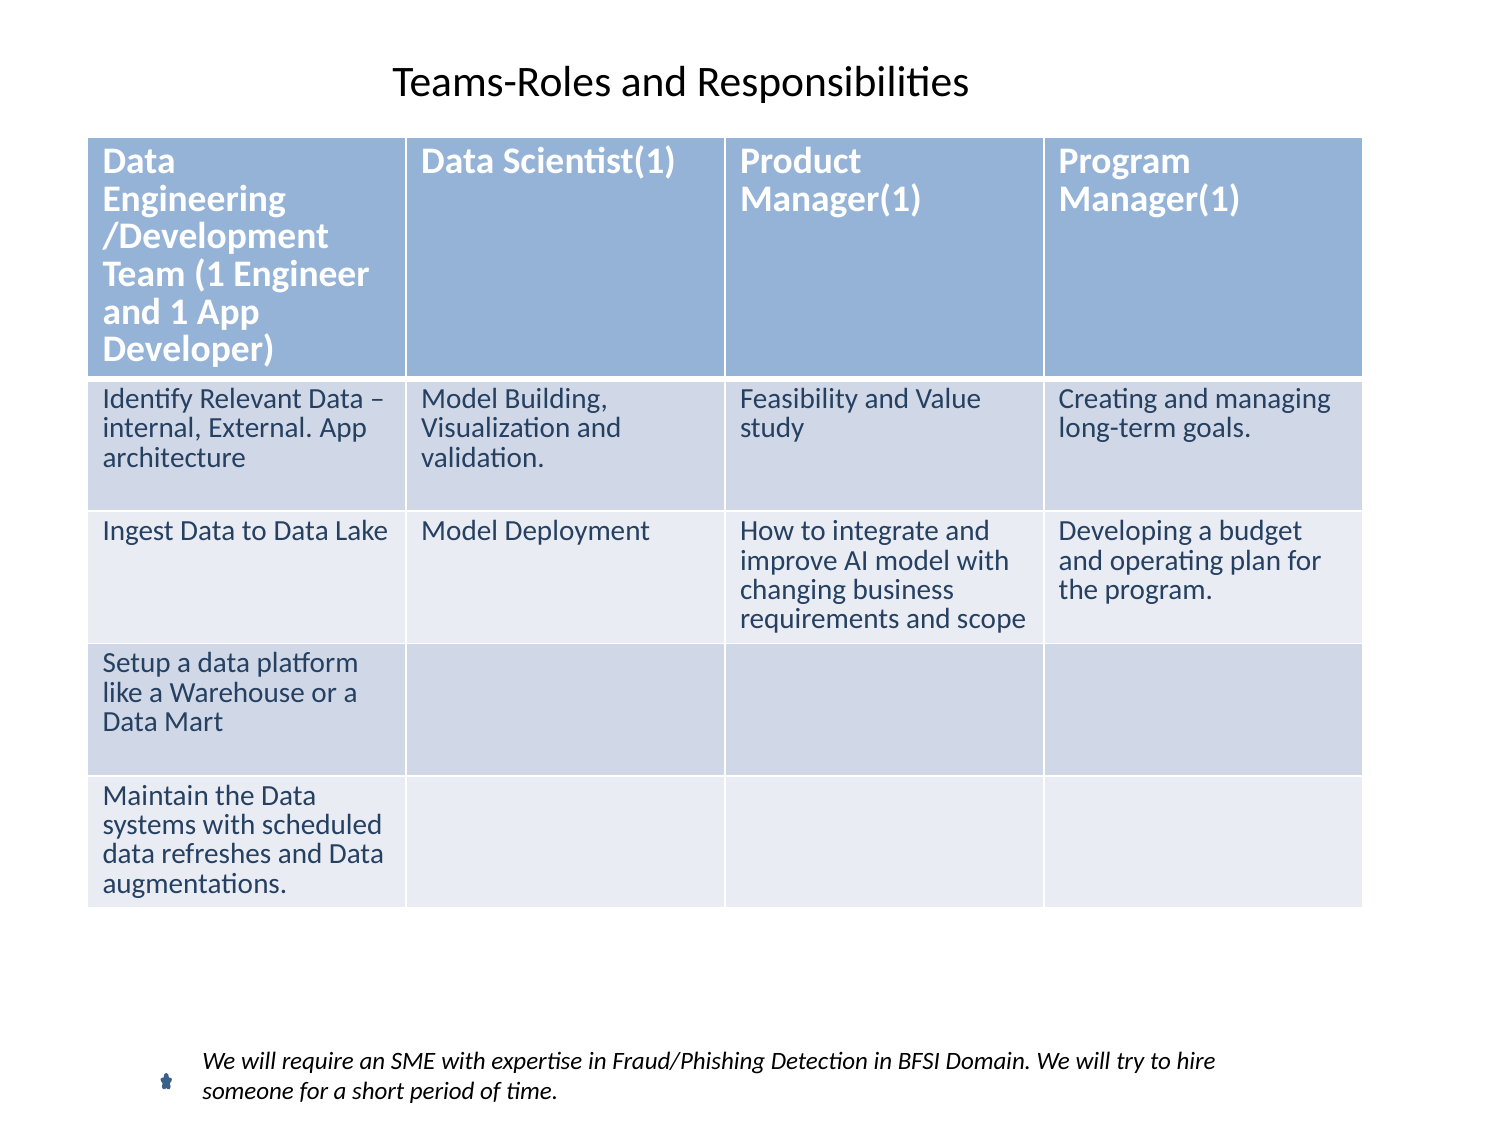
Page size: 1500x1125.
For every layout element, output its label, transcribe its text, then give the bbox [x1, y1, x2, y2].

table_header Data Engineering /Development Team (1 Engineer and 1 App Developer) [88, 138, 405, 376]
table_header Data Scientist(1) [407, 138, 724, 376]
table_cell Creating and managing long-term goals. [1045, 382, 1362, 510]
table_cell [726, 644, 1043, 775]
table_cell [1045, 644, 1362, 775]
table_cell [726, 777, 1043, 907]
table_cell Feasibility and Value study [726, 382, 1043, 510]
table_cell Setup a data platform like a Warehouse or a Data Mart [88, 644, 405, 775]
table_cell Maintain the Data systems with scheduled data refreshes and Data augmentations. [88, 777, 405, 907]
text_box [160, 1072, 172, 1090]
text_box We will require an SME with expertise in Fraud/Phishing Detection in BFSI Domain. We will try to hire someone for a short period of time. [187, 1037, 1325, 1125]
table_cell [407, 777, 724, 907]
table_cell [407, 644, 724, 775]
table_cell Identify Relevant Data – internal, External. App architecture [88, 382, 405, 510]
table_cell Ingest Data to Data Lake [88, 512, 405, 643]
title Teams-Roles and Responsibilities [74, 44, 1288, 113]
table_cell How to integrate and improve AI model with changing business requirements and scope [726, 512, 1043, 643]
table_cell Model Building, Visualization and validation. [407, 382, 724, 510]
table_cell Developing a budget and operating plan for the program. [1045, 512, 1362, 643]
table_cell [1045, 777, 1362, 907]
table_header Program Manager(1) [1045, 138, 1362, 376]
table_header Product Manager(1) [726, 138, 1043, 376]
table_cell Model Deployment [407, 512, 724, 643]
